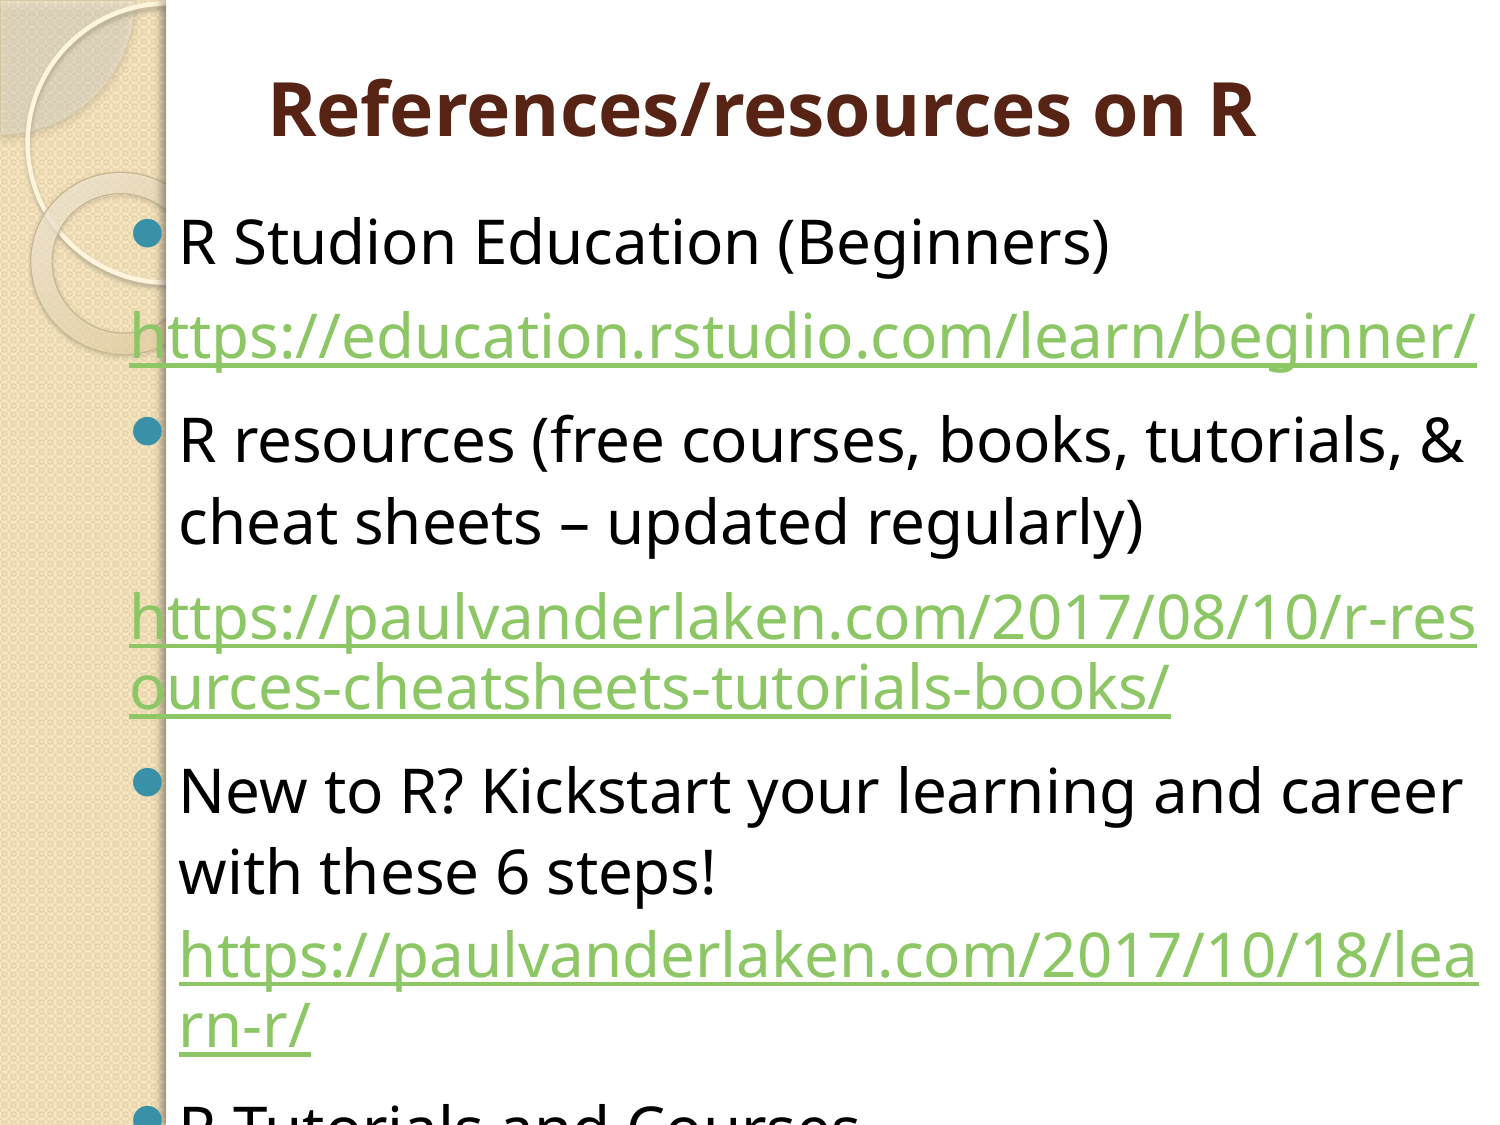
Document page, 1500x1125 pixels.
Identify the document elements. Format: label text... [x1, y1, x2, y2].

title References/resources on R [50, 12, 1475, 200]
text_box R Studion Education (Beginners) https://education.rstudio.com/learn/beginner/ R resources (free courses, books, tutorials, & cheat sheets – updated regularly) https://paulvanderlaken.com/2017/08/10/r-resources-cheatsheets-tutorials-books/ New to R? Kickstart your learning and career with these 6 steps! https://paulvanderlaken.com/2017/10/18/learn-r/ R Tutorials and Courses https://hackr.io/tutorials/learn-r [99, 187, 1500, 1125]
